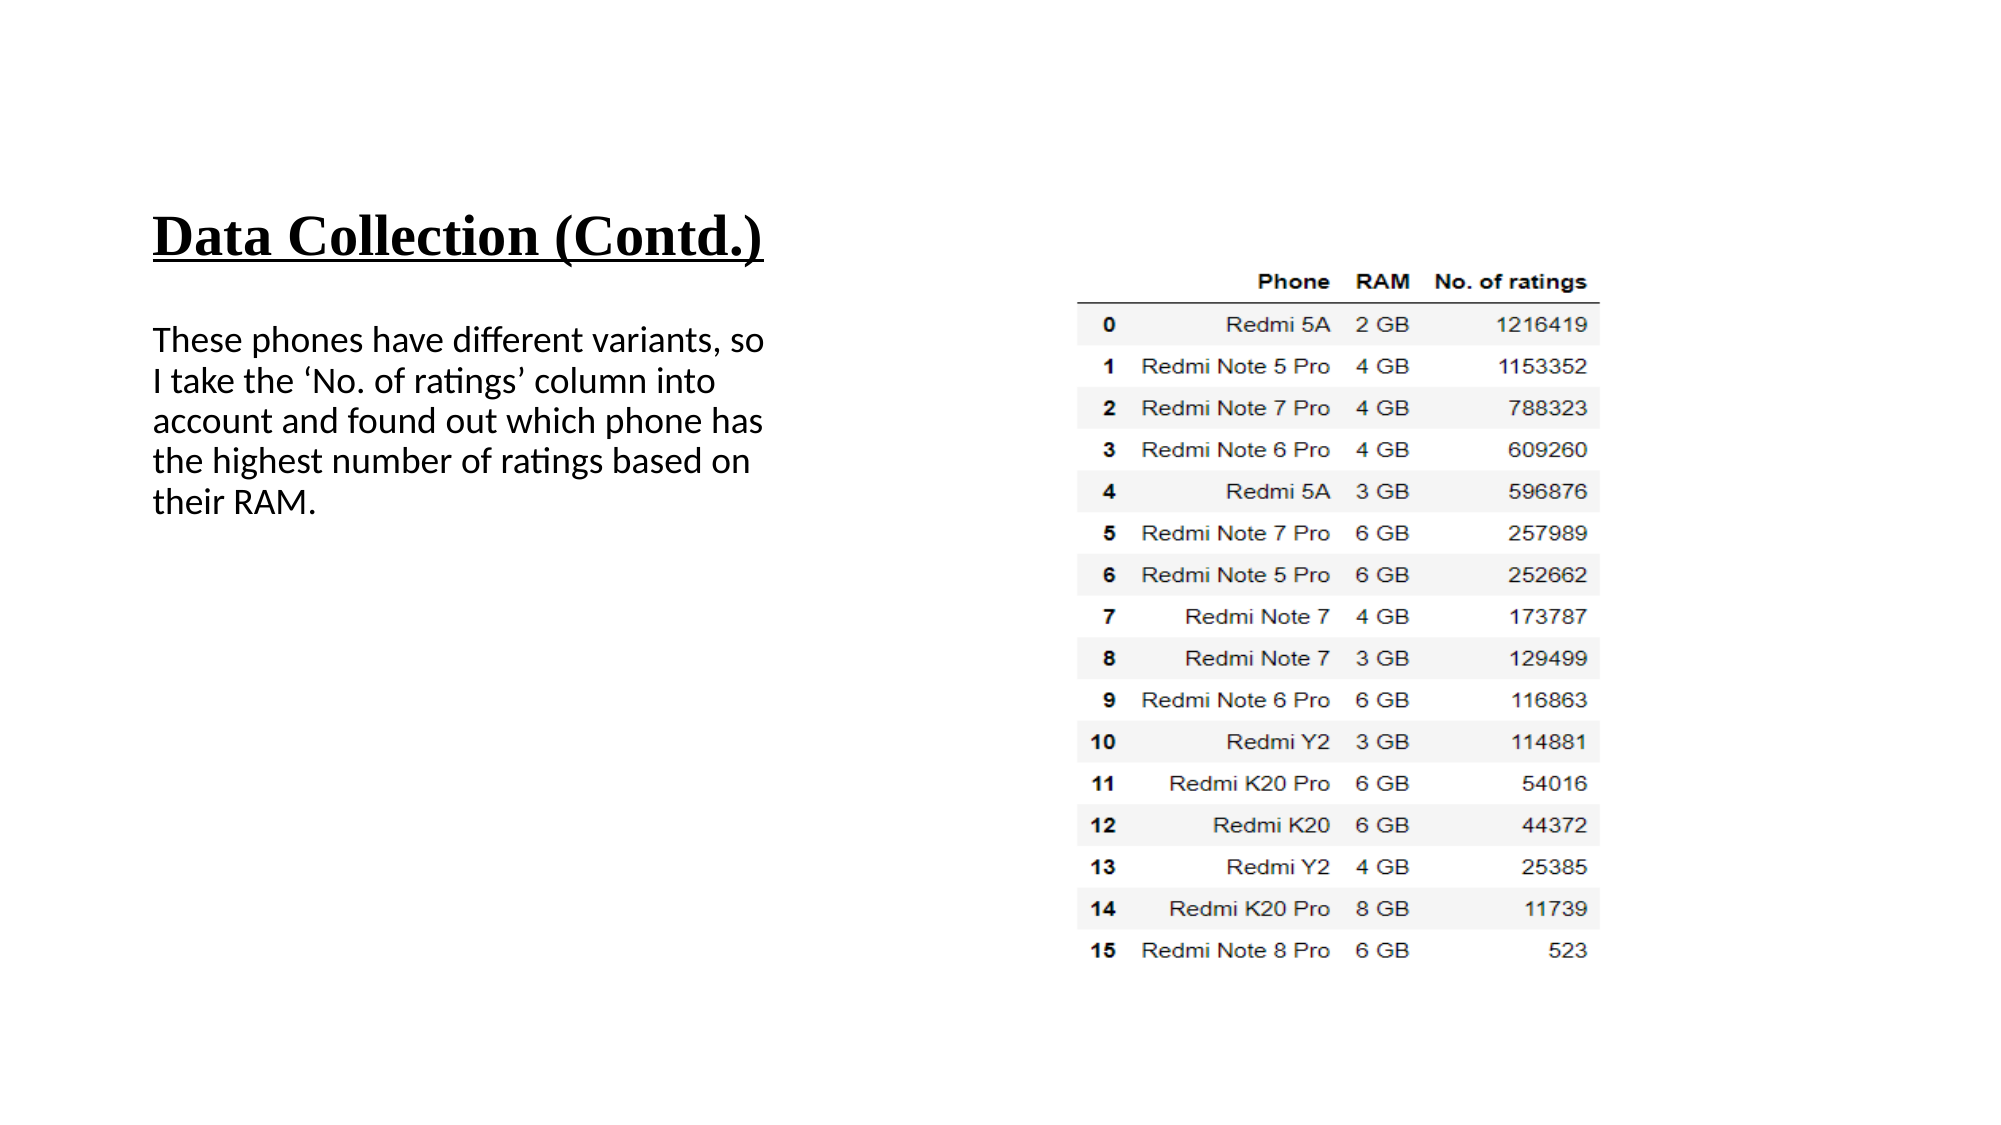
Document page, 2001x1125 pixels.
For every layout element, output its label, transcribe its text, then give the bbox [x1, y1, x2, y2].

list These phones have different variants, so I take the ‘No. of ratings’ column into account and found out which phone has the highest number of ratings based on their RAM. [137, 312, 783, 963]
title Data Collection (Contd.) [137, 161, 783, 276]
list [1068, 262, 1616, 978]
